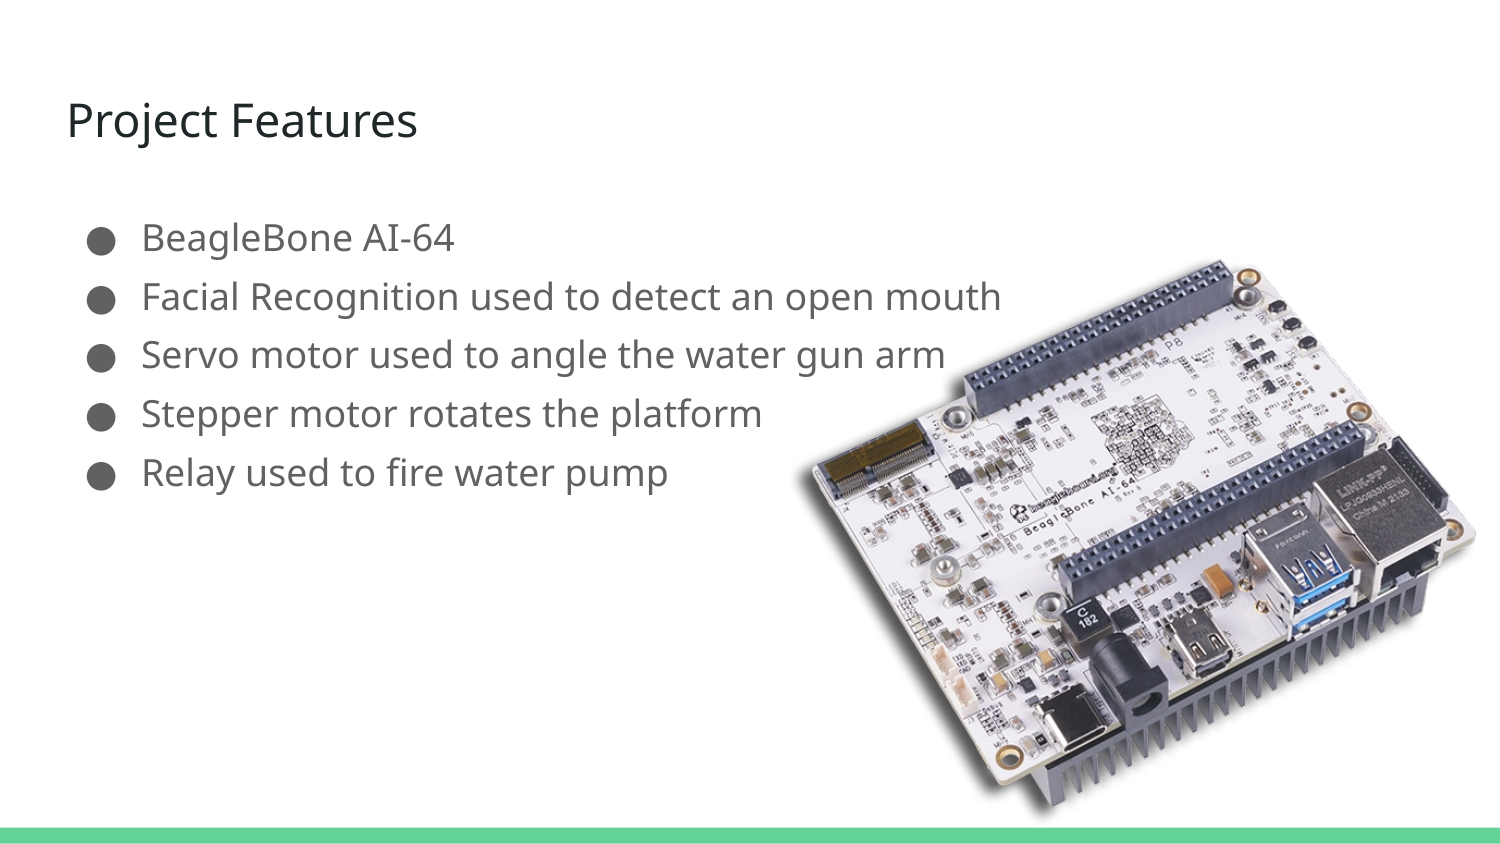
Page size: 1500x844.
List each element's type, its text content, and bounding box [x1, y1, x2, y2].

list BeagleBone AI-64 Facial Recognition used to detect an open mouth Servo motor used to angle the water gun arm Stepper motor rotates the platform Relay used to fire water pump [51, 189, 1449, 750]
picture [787, 254, 1478, 829]
title Project Features [51, 72, 1449, 167]
